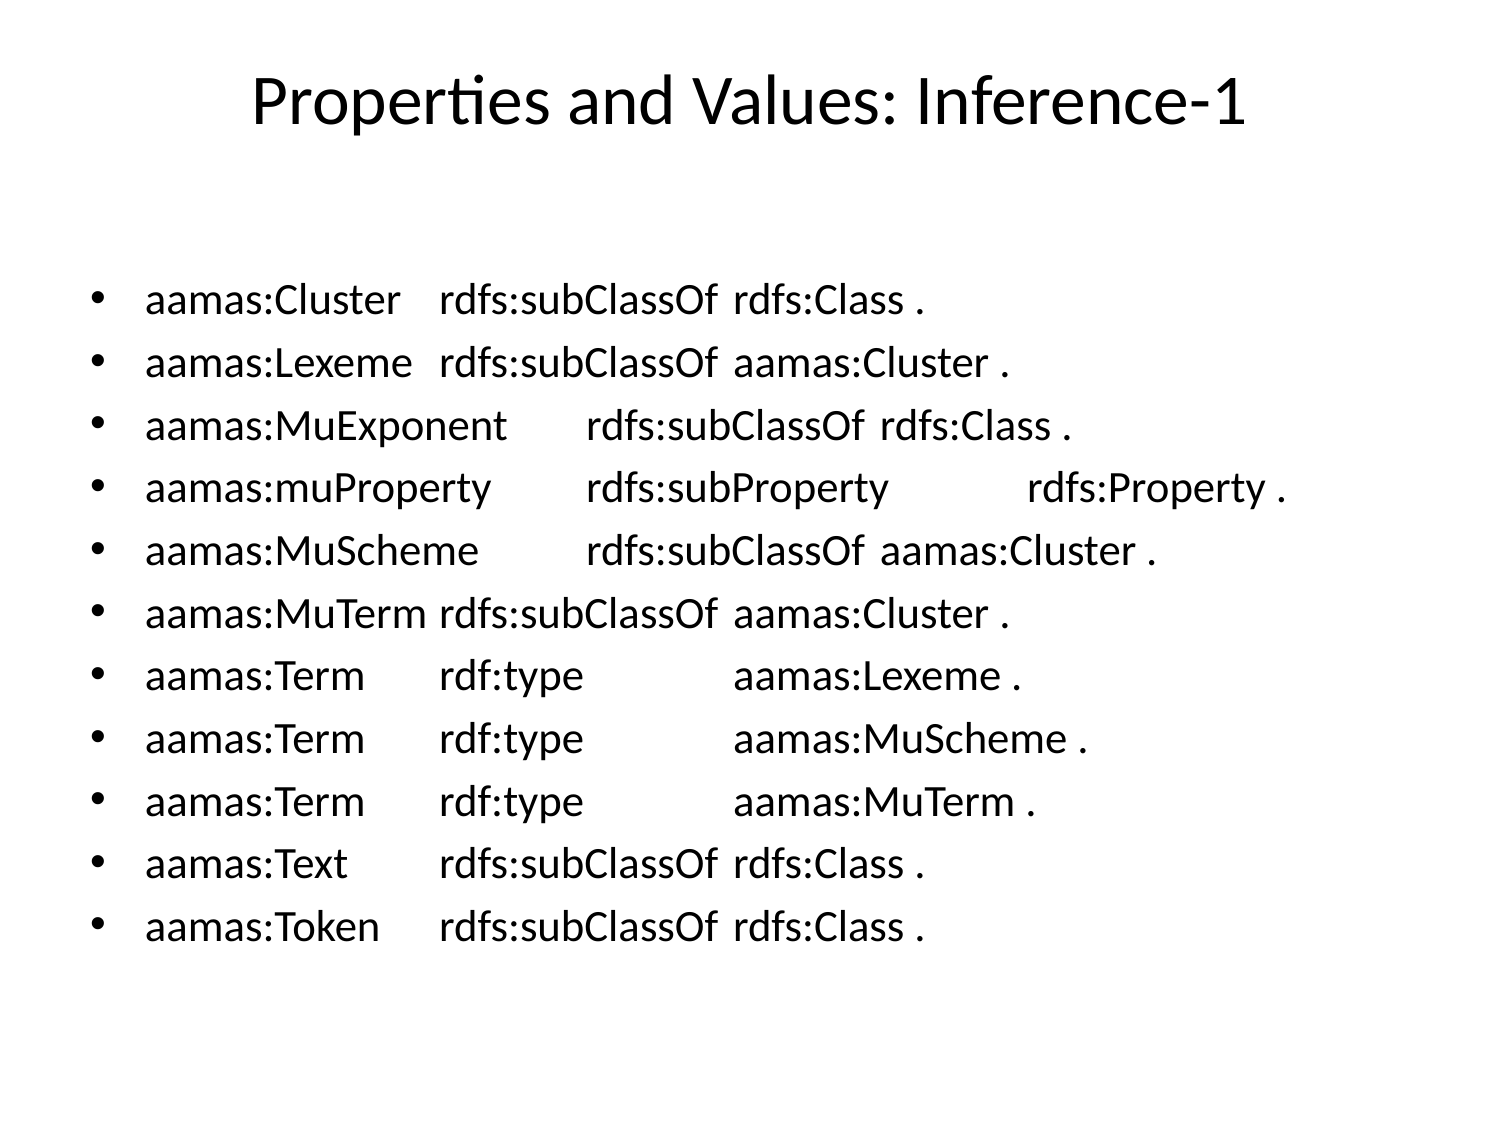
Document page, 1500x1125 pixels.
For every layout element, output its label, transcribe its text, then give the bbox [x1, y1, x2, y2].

title Properties and Values: Inference-1 [75, 45, 1425, 233]
list aamas:Cluster rdfs:subClassOf rdfs:Class . aamas:Lexeme rdfs:subClassOf aamas:Cluster . aamas:MuExponent rdfs:subClassOf rdfs:Class . aamas:muProperty rdfs:subProperty rdfs:Property . aamas:MuScheme rdfs:subClassOf aamas:Cluster . aamas:MuTerm rdfs:subClassOf aamas:Cluster . aamas:Term rdf:type aamas:Lexeme . aamas:Term rdf:type aamas:MuScheme . aamas:Term rdf:type aamas:MuTerm . aamas:Text rdfs:subClassOf rdfs:Class . aamas:Token rdfs:subClassOf rdfs:Class . [75, 262, 1425, 1005]
